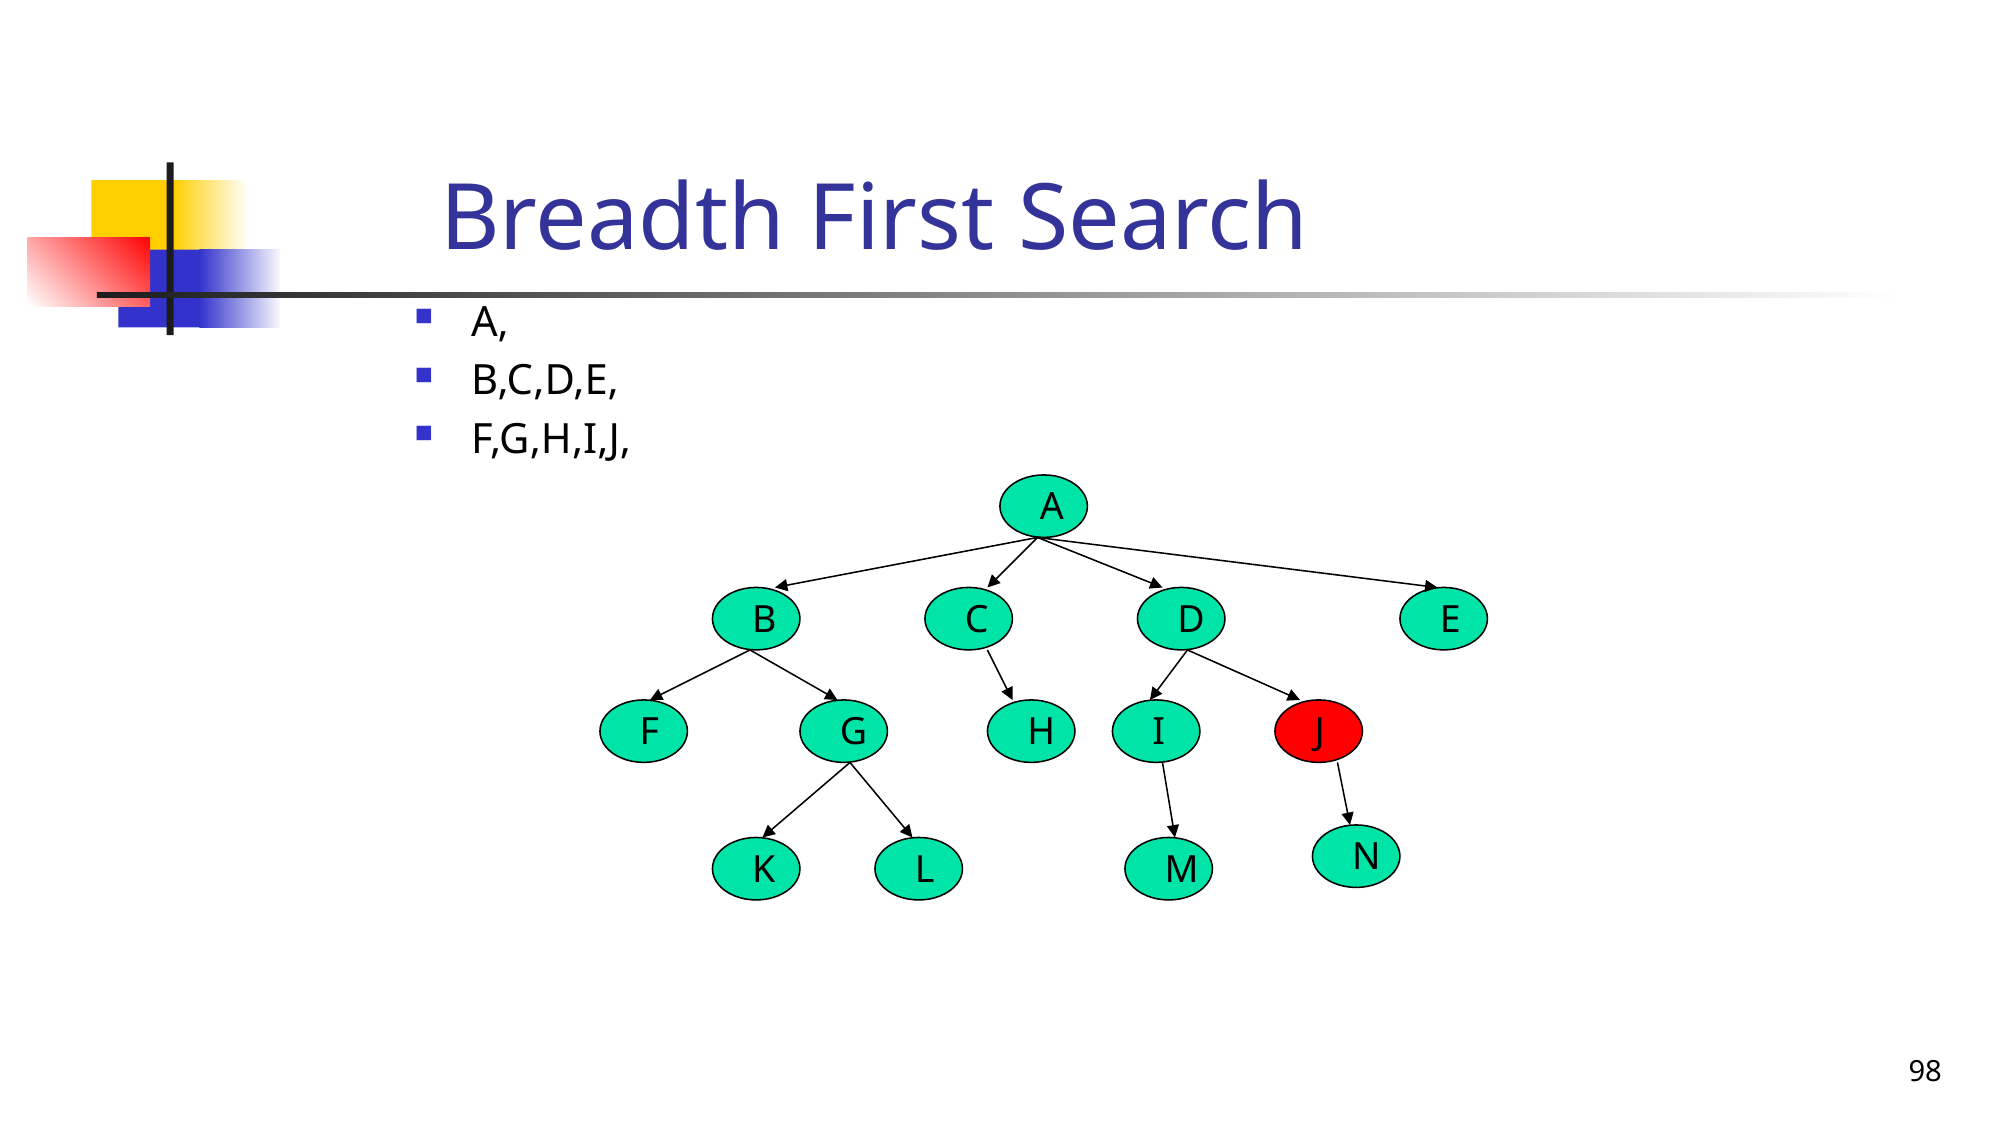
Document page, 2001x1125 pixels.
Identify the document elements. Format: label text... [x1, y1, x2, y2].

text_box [599, 474, 1488, 900]
title Breadth First Search [425, 87, 1700, 275]
text_box A, B,C,D,E, F,G,H,I,J, [399, 287, 1675, 425]
slide_number 98 [1540, 1024, 1957, 1100]
